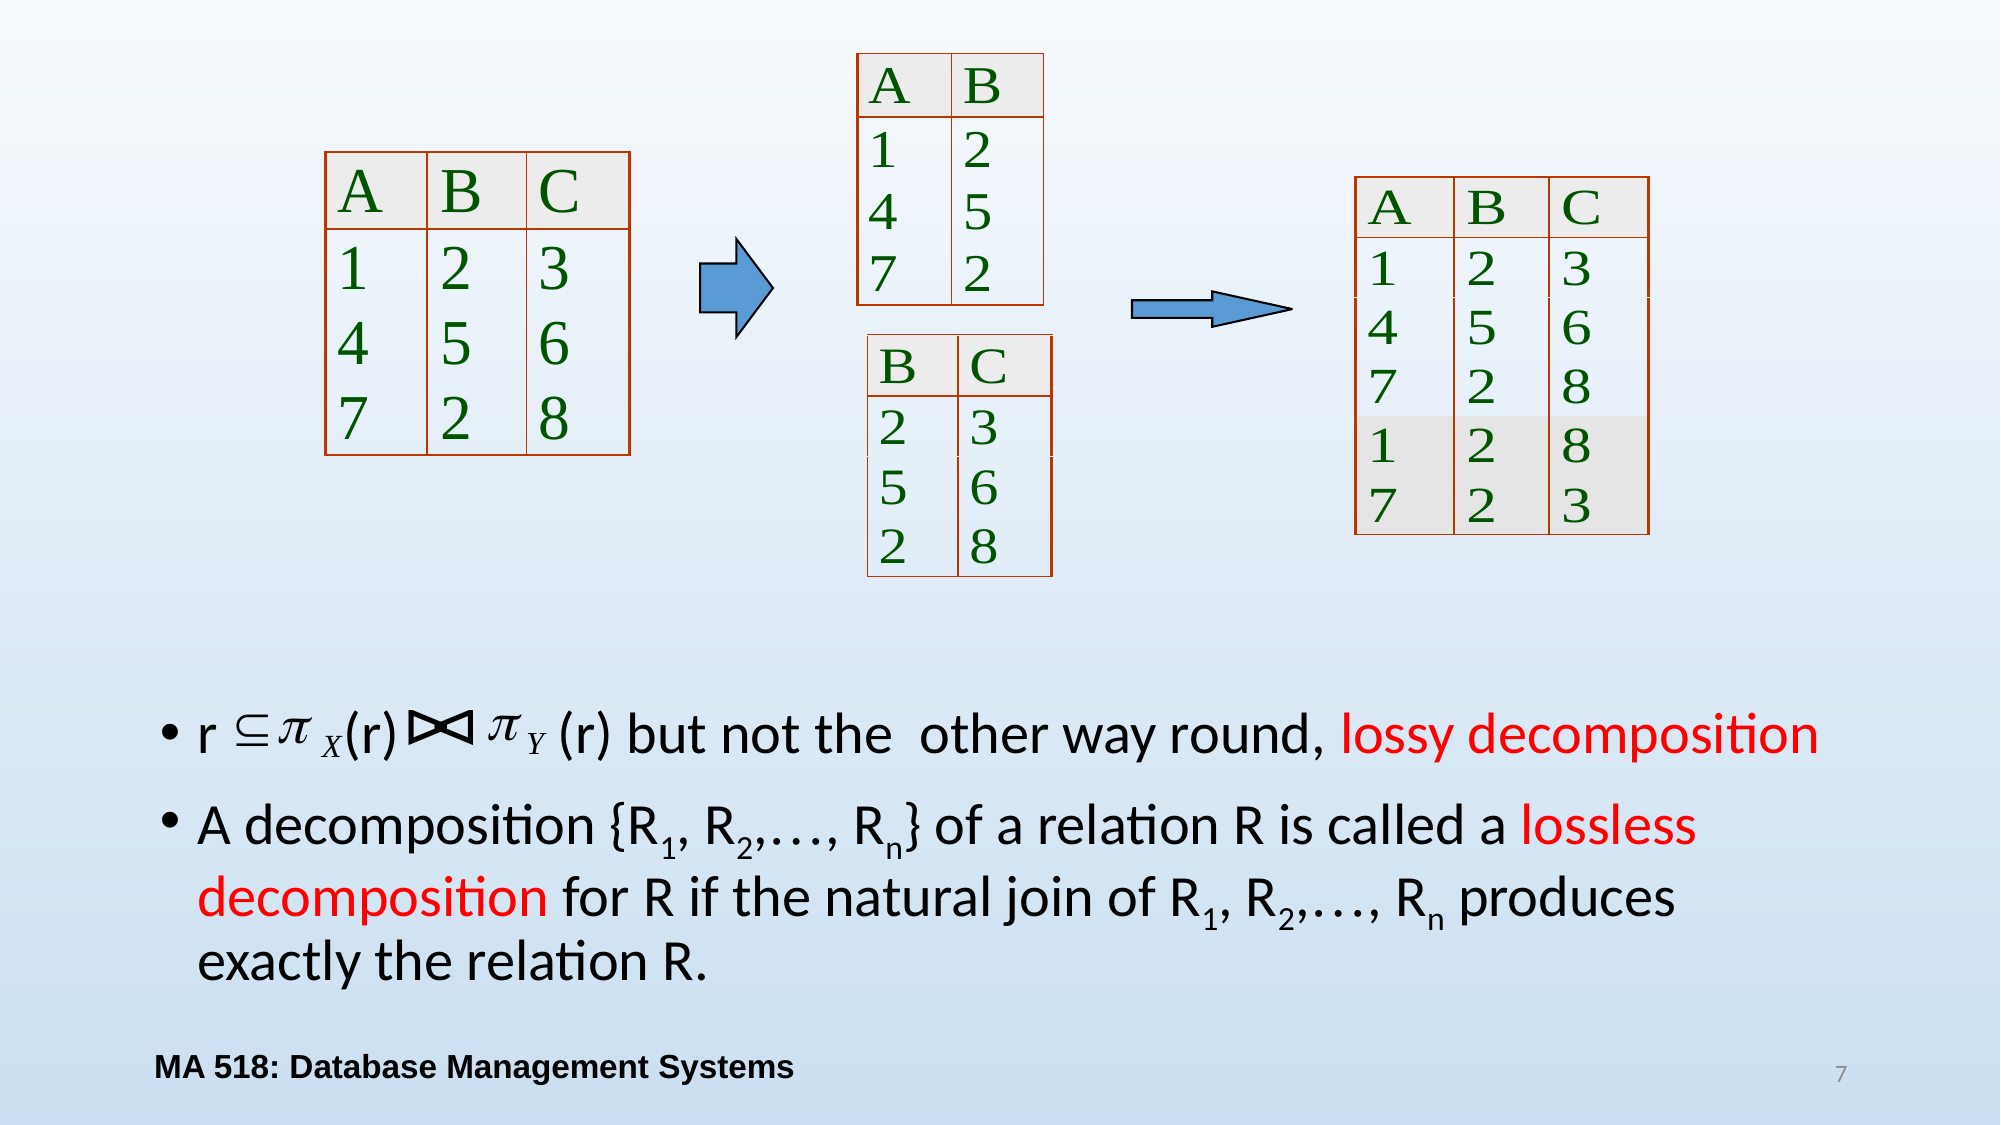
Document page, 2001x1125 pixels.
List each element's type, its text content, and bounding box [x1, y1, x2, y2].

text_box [853, 52, 1076, 345]
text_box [402, 710, 480, 762]
list r (r) (r) but not the other way round, lossy decomposition A decomposition {R1, R2,…, Rn} of a relation R is called a lossless decomposition for R if the natural join of R1, R2,…, Rn produces exactly the relation R. [144, 695, 1863, 1014]
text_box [863, 334, 1086, 625]
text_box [270, 693, 524, 800]
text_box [480, 690, 733, 797]
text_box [320, 151, 670, 503]
footer MA 518: Database Management Systems [137, 1035, 813, 1096]
slide_number 7 [1412, 1042, 1863, 1103]
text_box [223, 710, 469, 842]
text_box [700, 239, 773, 337]
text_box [1351, 176, 1687, 573]
text_box [1132, 291, 1293, 327]
